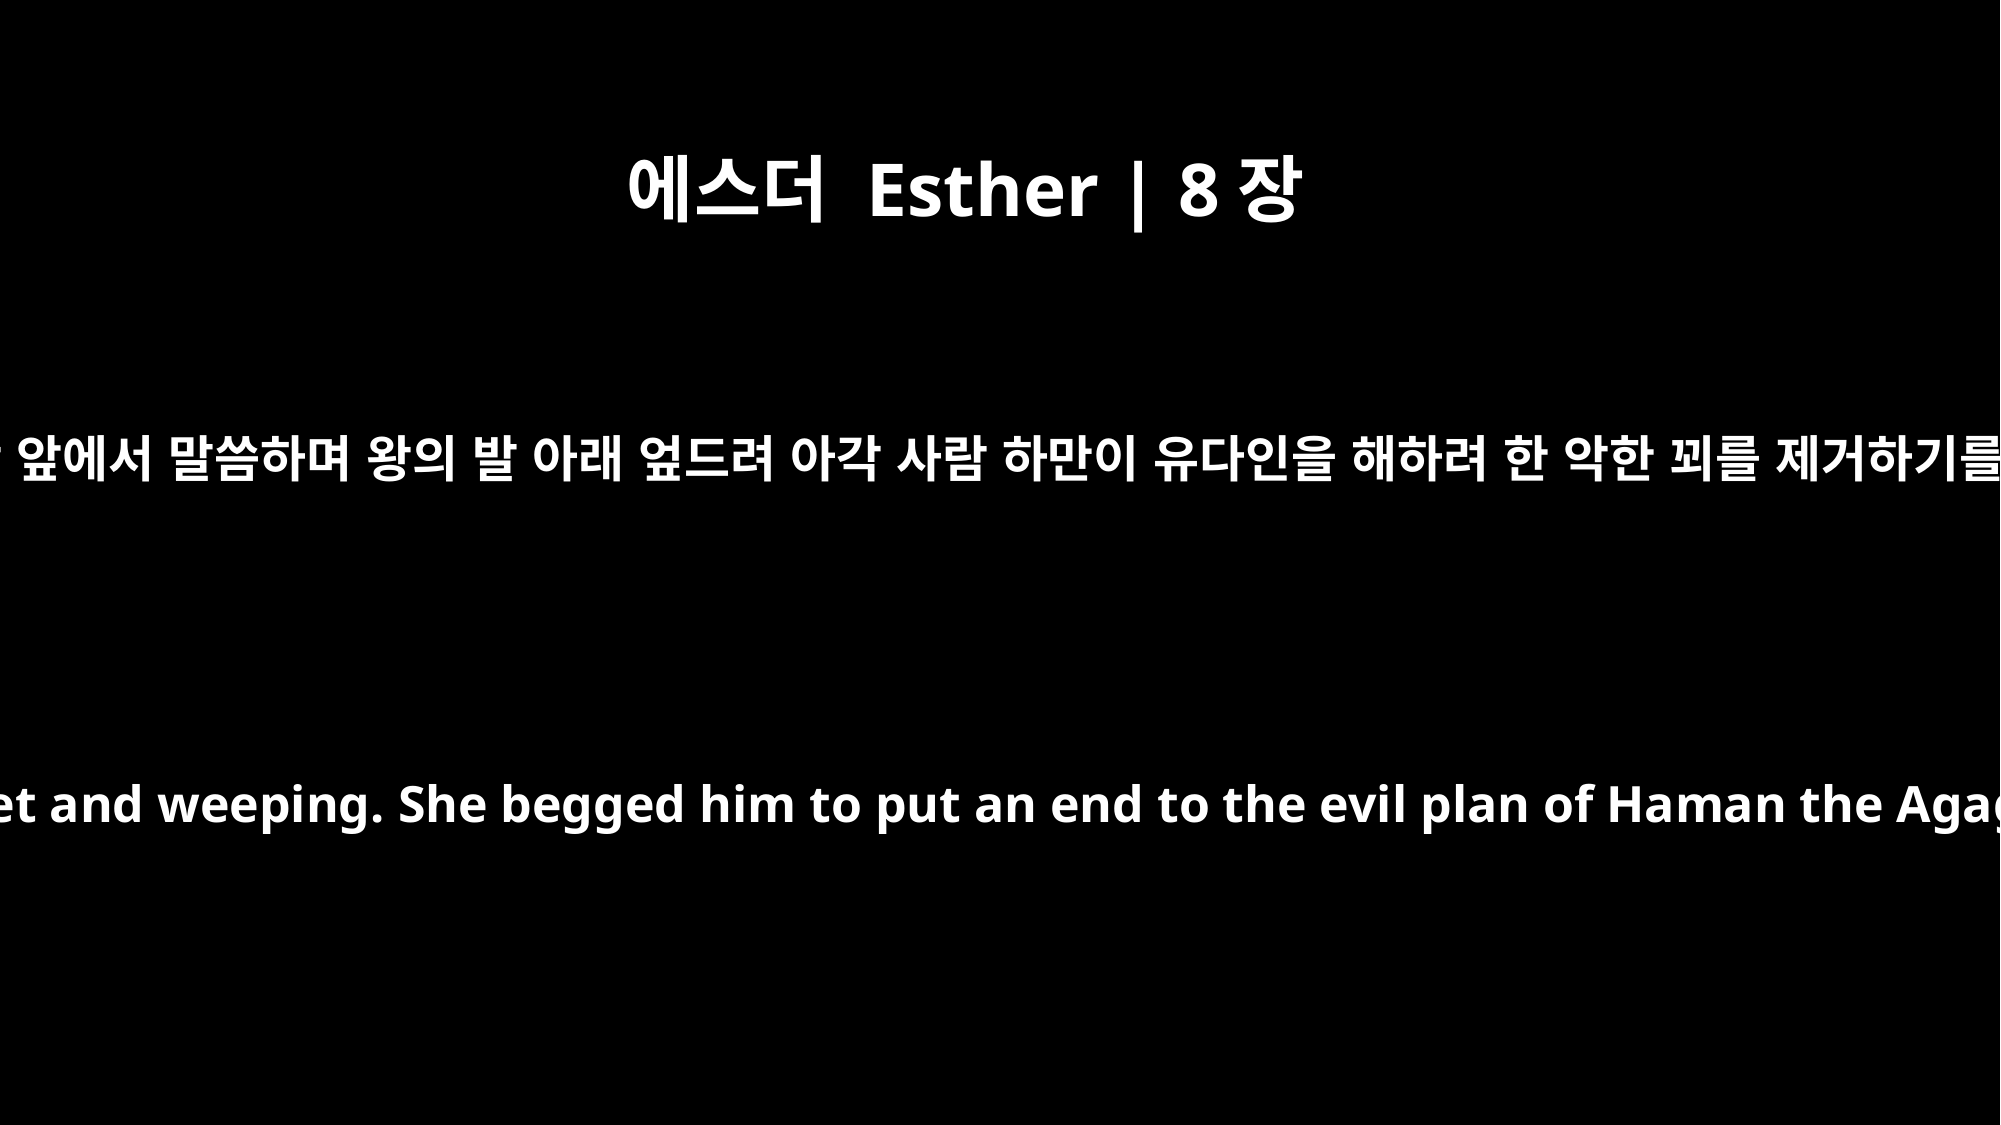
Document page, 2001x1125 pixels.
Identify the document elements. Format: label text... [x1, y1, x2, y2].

text_box 에스더 Esther | 8장 [612, 136, 1320, 239]
text_box 3 에스더가 다시 왕 앞에서 말씀하며 왕의 발 아래 엎드려 아각 사람 하만이 유다인을 해하려 한 악한 꾀를 제거하기를 울며 구하니 [0, 359, 2000, 495]
text_box Esther again pleaded with the king, falling at his feet and weeping. She begged him to put an end to the evil plan of Haman the Agagite, which he had devised against the Jews. [0, 764, 2000, 840]
